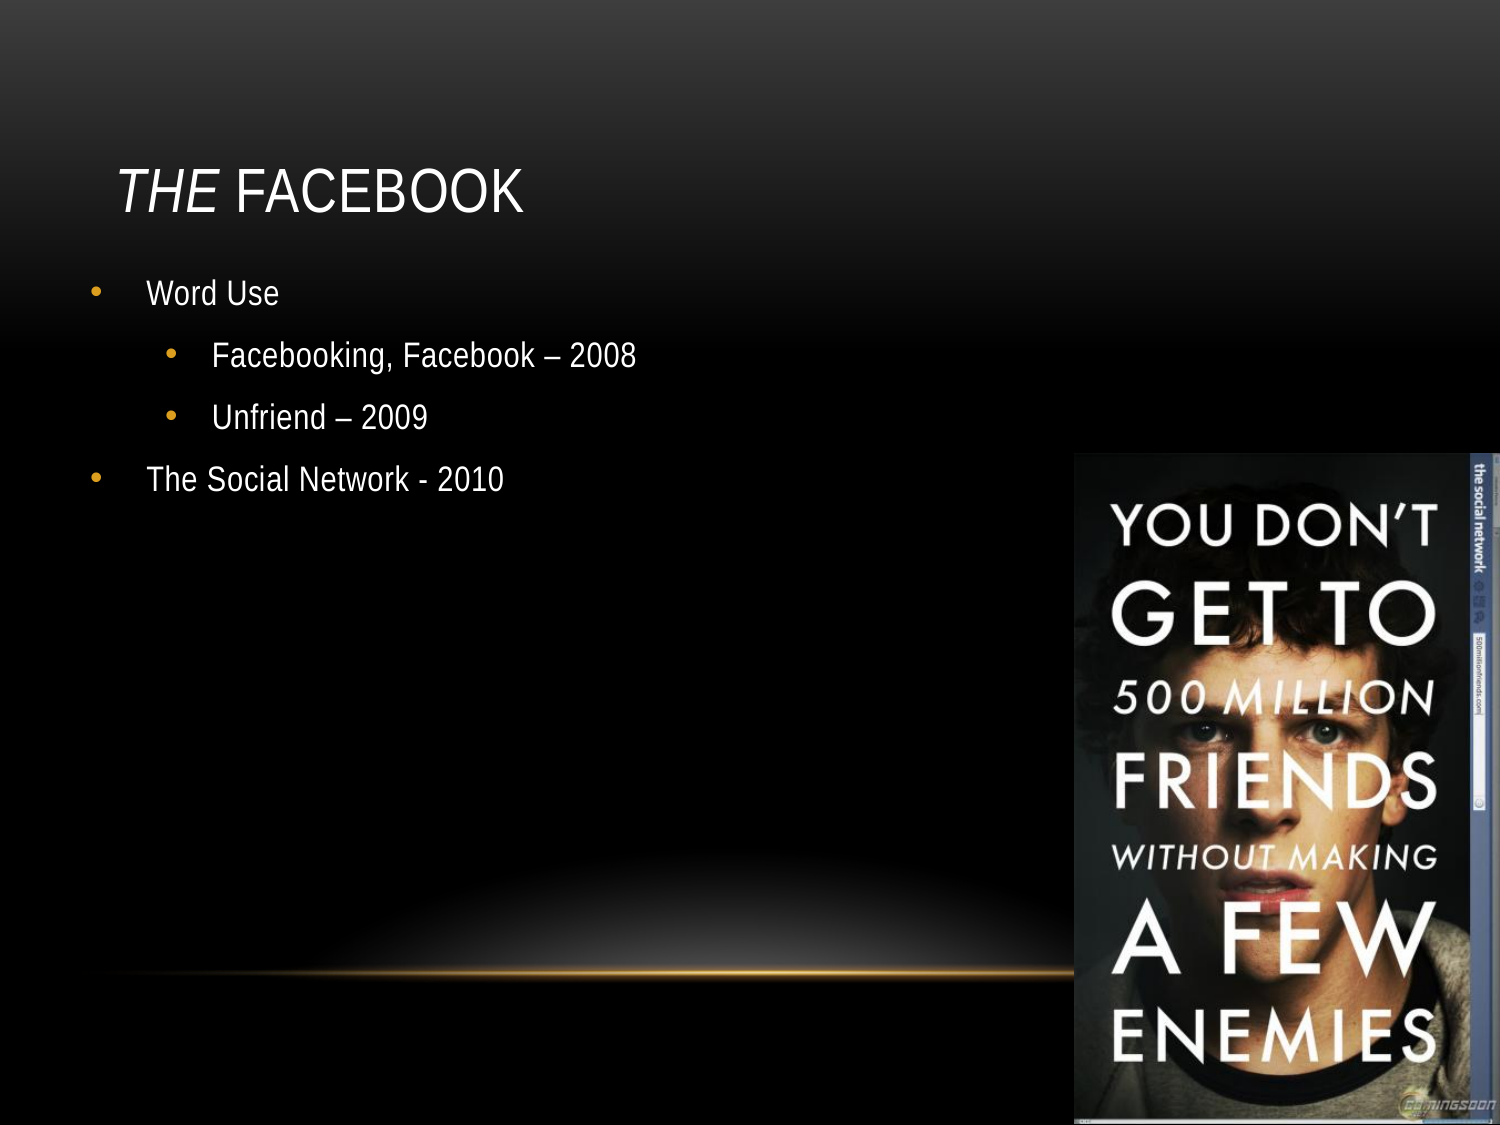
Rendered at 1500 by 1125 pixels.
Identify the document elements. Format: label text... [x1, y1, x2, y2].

picture [0, 0, 1500, 1125]
list Word Use Facebooking, Facebook – 2008 Unfriend – 2009 The Social Network - 2010 [75, 262, 1425, 1005]
title the Facebook [99, 45, 1400, 233]
